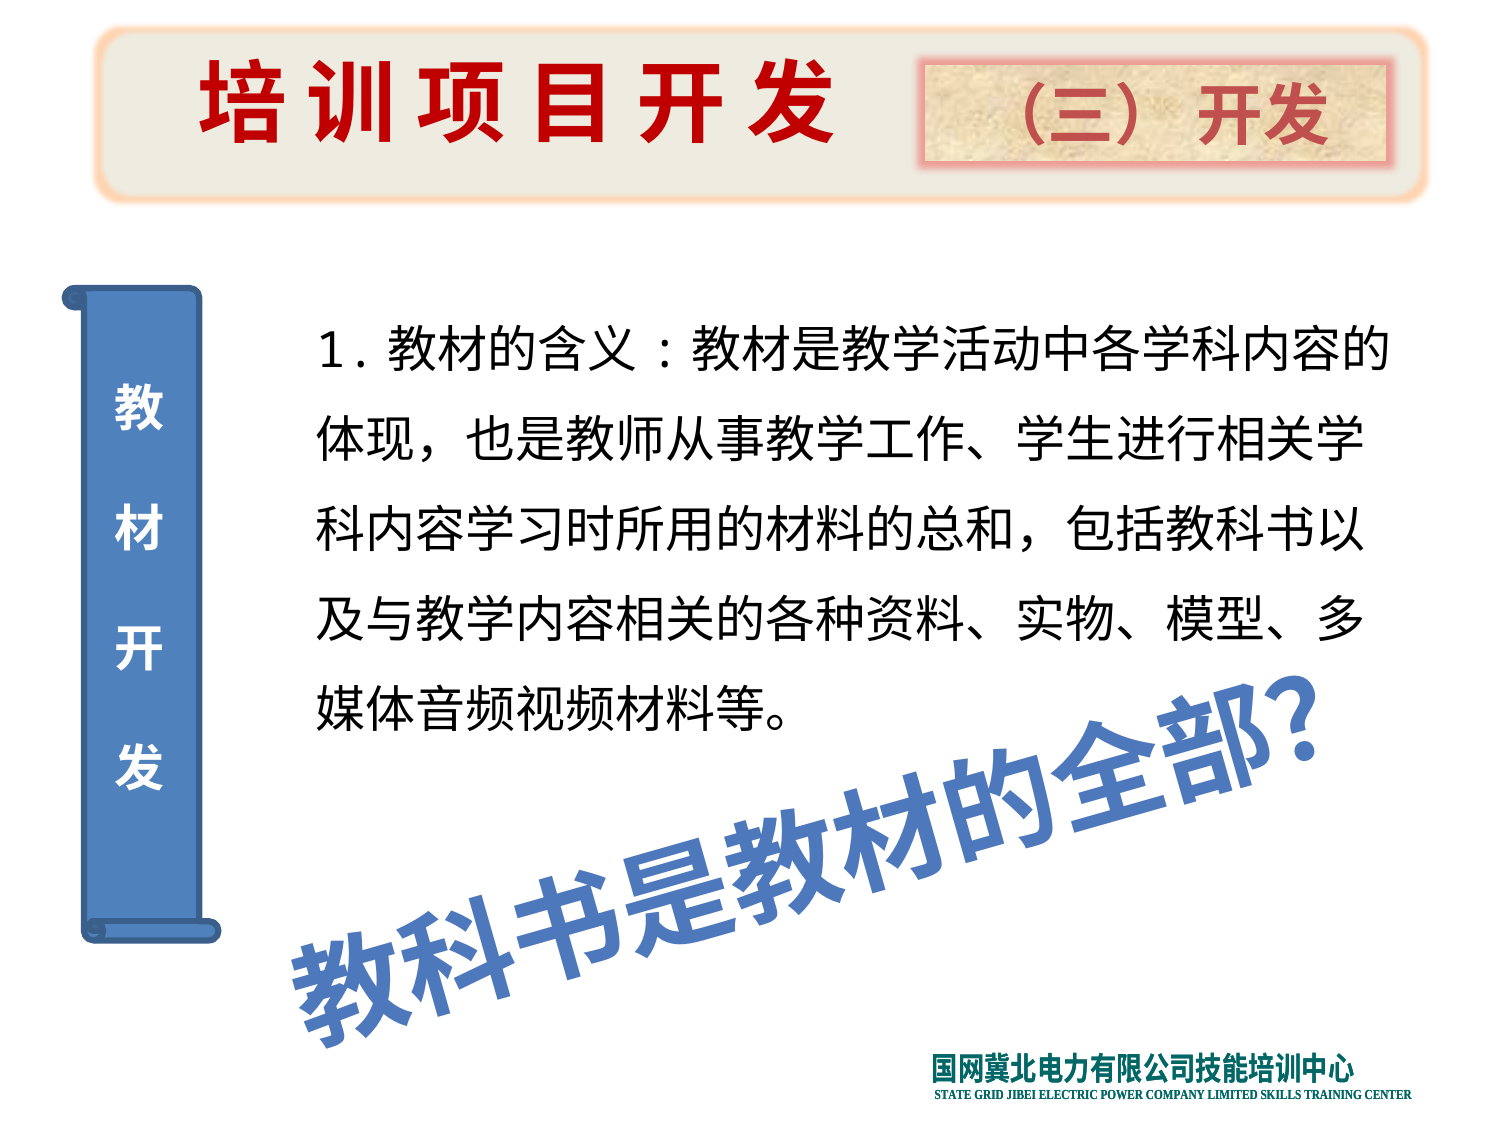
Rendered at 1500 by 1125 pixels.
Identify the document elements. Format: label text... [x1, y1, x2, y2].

text_box 1.教材的含义:教材是教学活动中各学科内容的体现，也是教师从事教学工作、学生进行相关学科内容学习时所用的材料的总和，包括教科书以及与教学内容相关的各种资料、实物、模型、多媒体音频视频材料等。 [301, 279, 1425, 1005]
text_box [61, 284, 222, 944]
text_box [100, 30, 1422, 197]
text_box 教科书是教材的全部？ [260, 616, 1412, 1078]
text_box 某电信行业岗前培训计划 [110, 944, 193, 955]
text_box 教 材 开 发 [100, 309, 193, 804]
text_box 某电信行业岗前培训计划 [110, 279, 193, 285]
